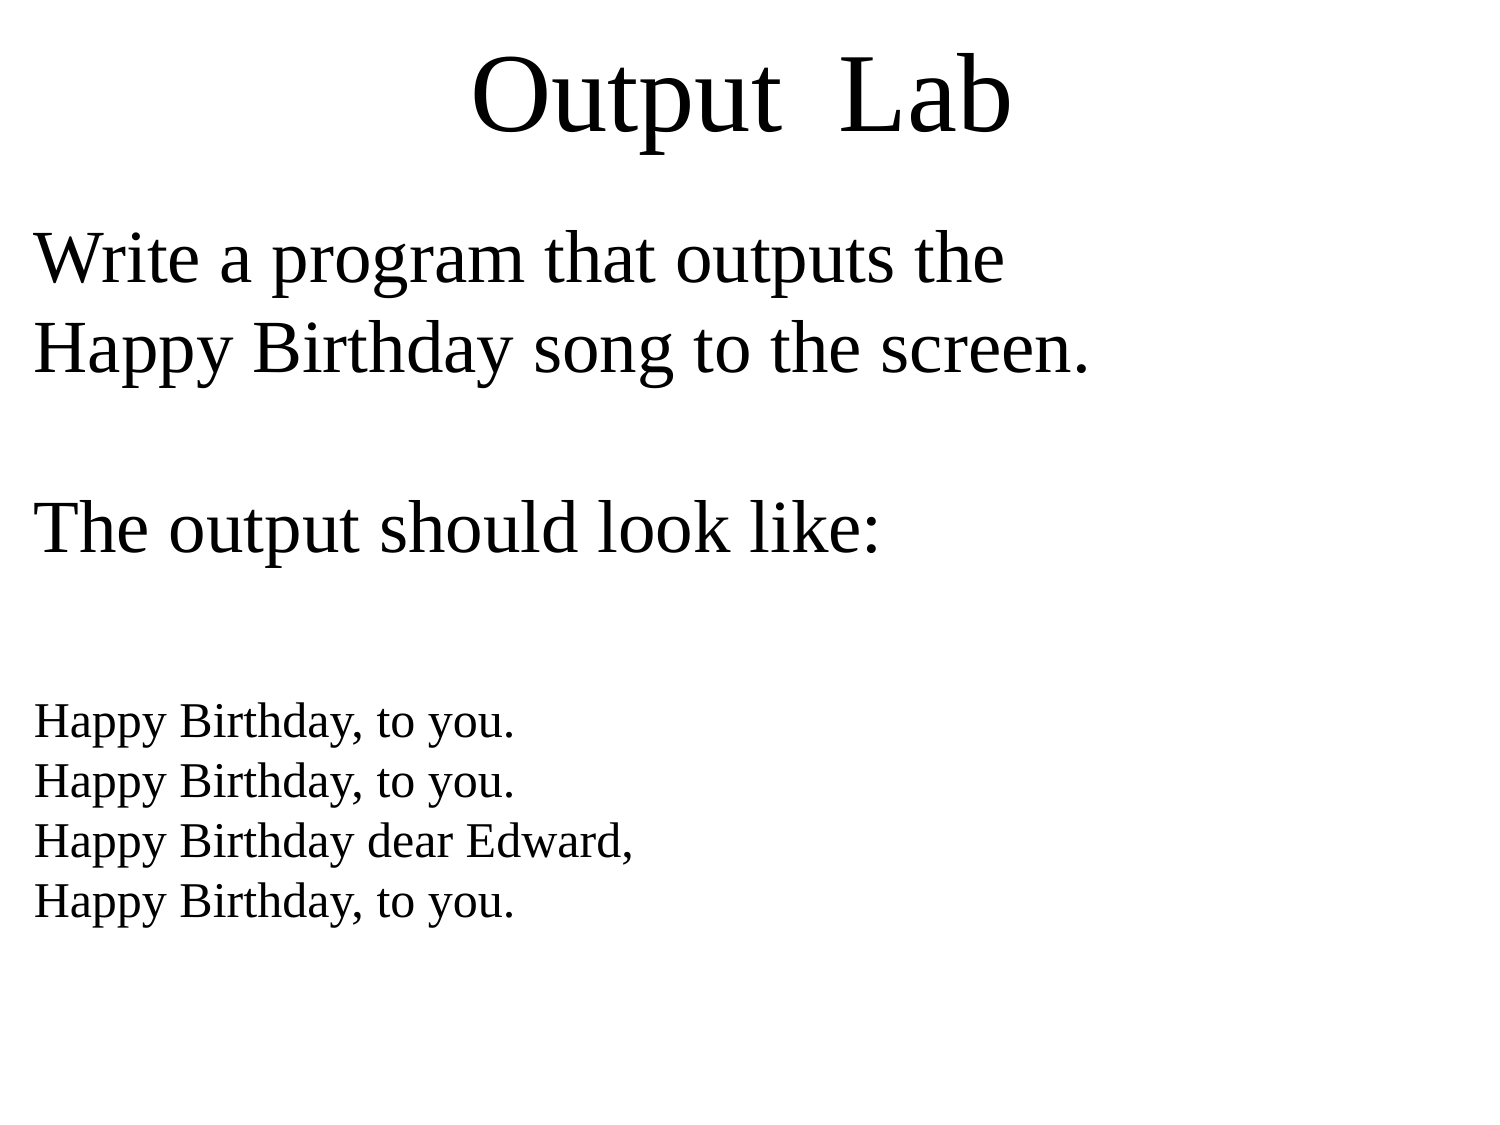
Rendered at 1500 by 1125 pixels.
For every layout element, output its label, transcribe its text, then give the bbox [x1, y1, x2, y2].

text_box Output Lab [195, 11, 1289, 162]
text_box Write a program that outputs the Happy Birthday song to the screen. The output should look like: Happy Birthday, to you. Happy Birthday, to you. Happy Birthday dear Edward, Happy Birthday, to you. [18, 200, 1460, 936]
